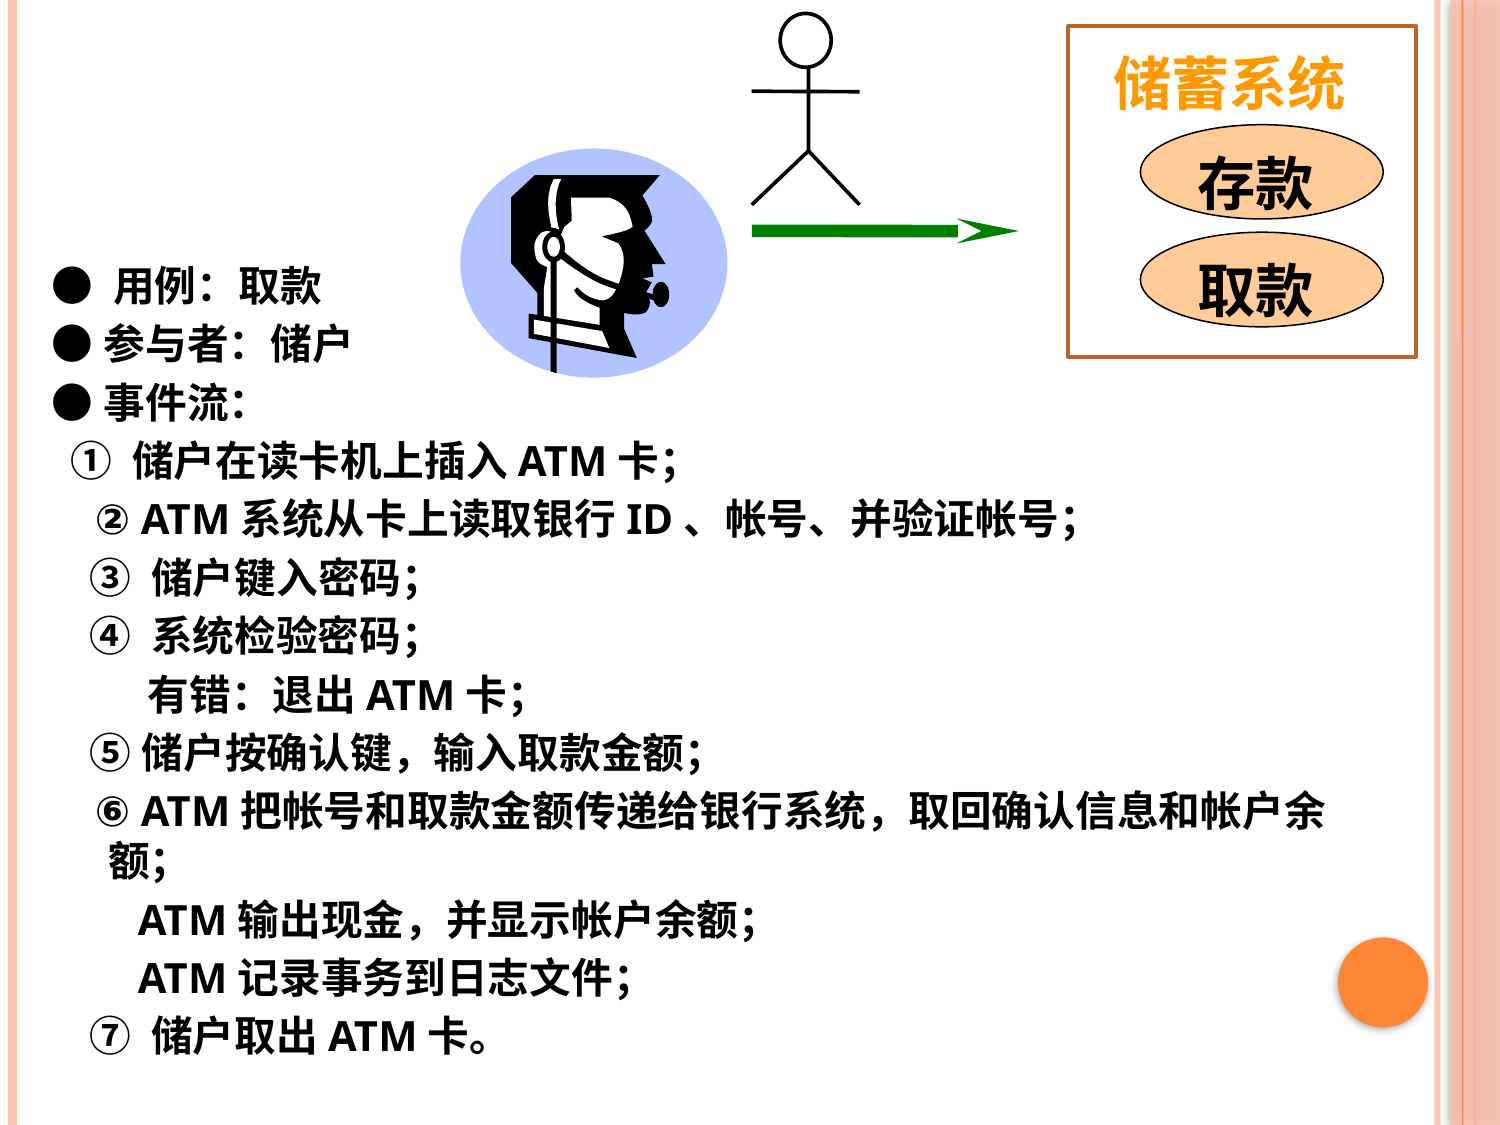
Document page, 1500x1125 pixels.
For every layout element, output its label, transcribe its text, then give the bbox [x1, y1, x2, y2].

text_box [459, 38, 1403, 379]
text_box [1066, 24, 1418, 359]
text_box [751, 12, 861, 206]
text_box ● 用例：取款 ●参与者：储户 ●事件流： ① 储户在读卡机上插入ATM卡； ② ATM系统从卡上读取银行ID、帐号、并验证帐号； ③ 储户键入密码； ④ 系统检验密码； 有错：退出ATM卡； ⑤储户按确认键，输入取款金额； ⑥ ATM把帐号和取款金额传递给银行系统，取回确认信息和帐户余额； ATM输出现金，并显示帐户余额； ATM记录事务到日志文件； ⑦ 储户取出ATM卡。 [37, 252, 1372, 1113]
